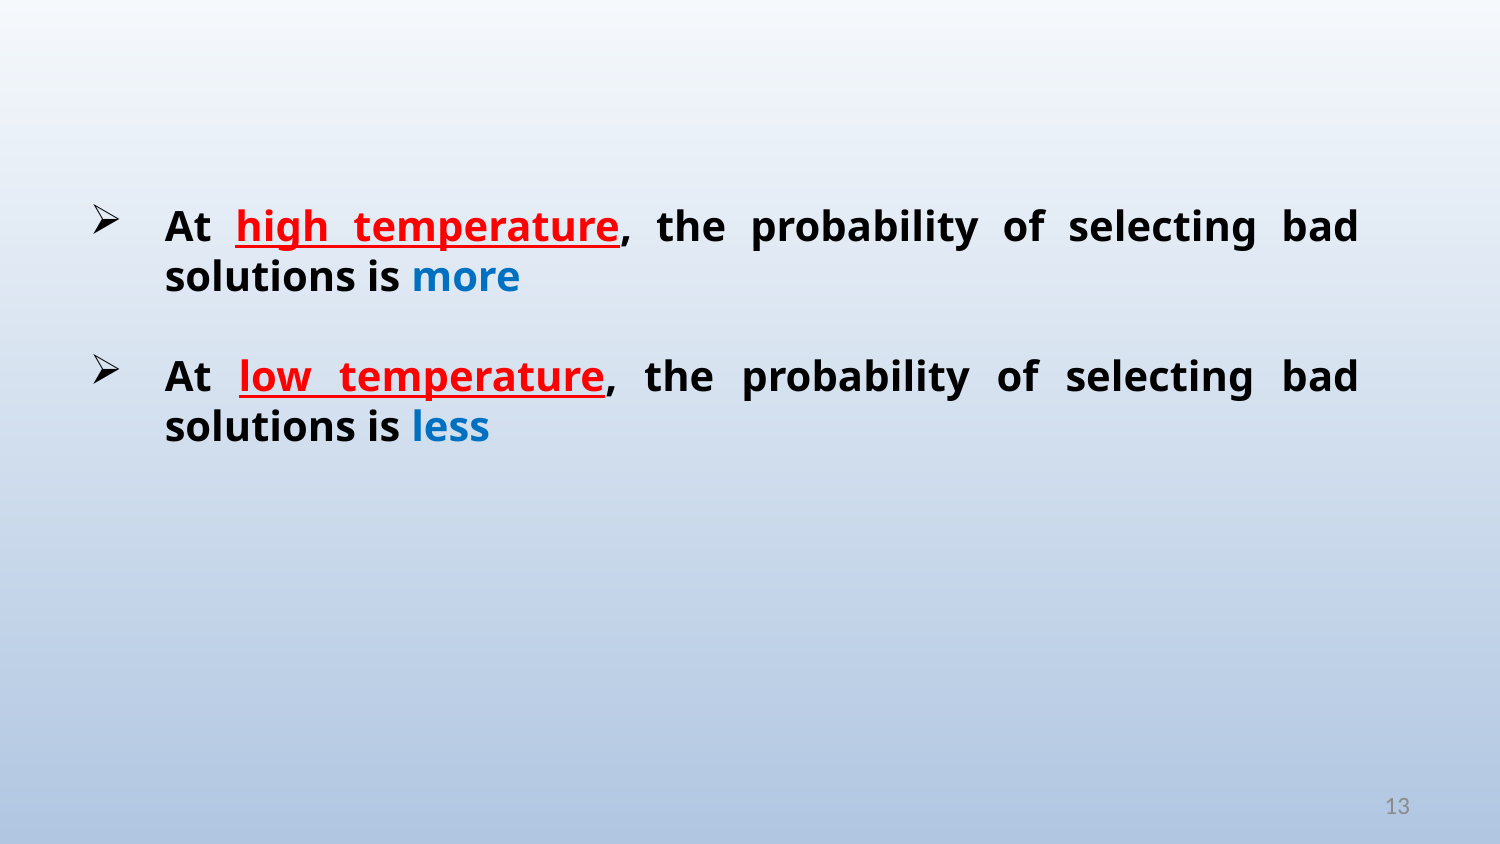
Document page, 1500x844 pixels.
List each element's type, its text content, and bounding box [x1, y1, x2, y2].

text_box At high temperature, the probability of selecting bad solutions is more At low temperature, the probability of selecting bad solutions is less [75, 192, 1375, 508]
slide_number 13 [1074, 782, 1425, 827]
